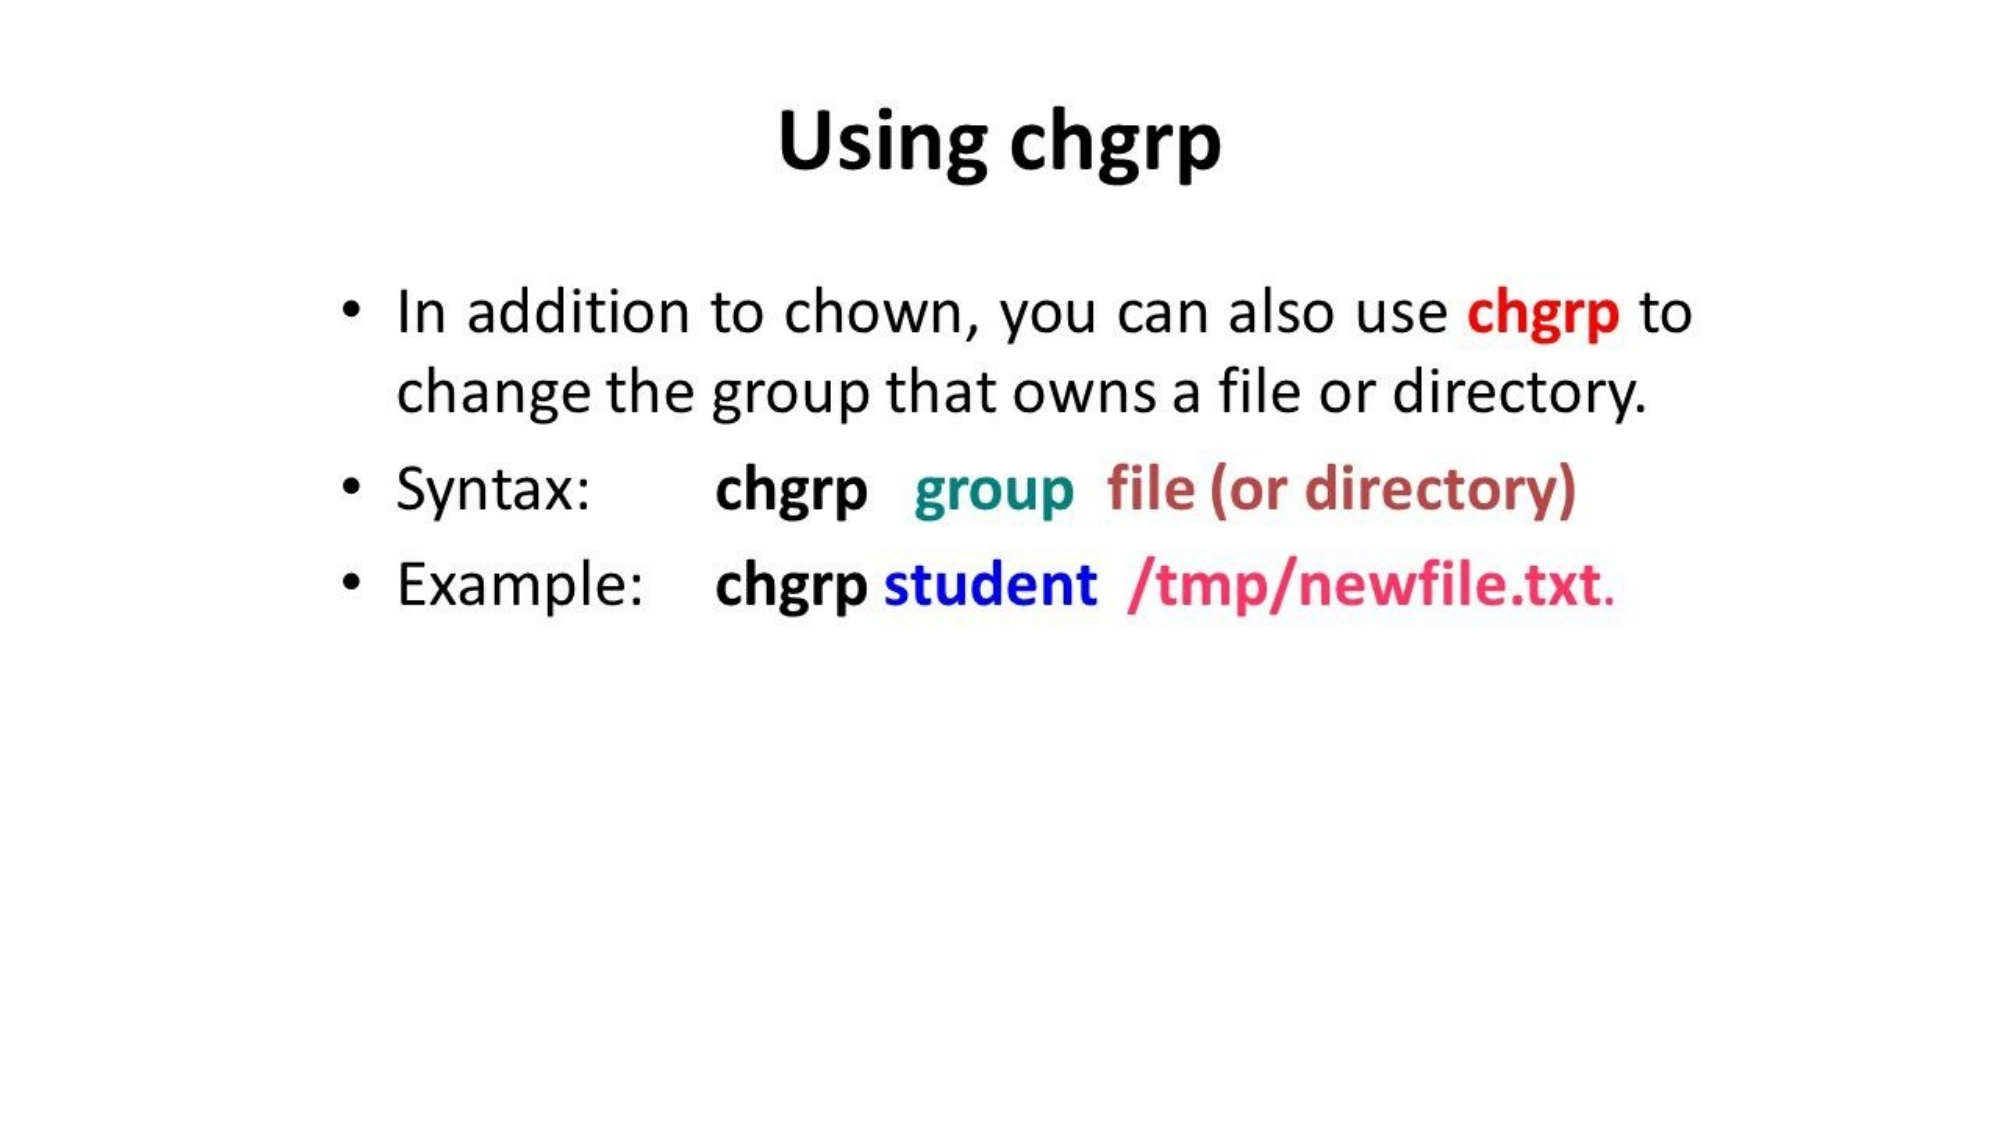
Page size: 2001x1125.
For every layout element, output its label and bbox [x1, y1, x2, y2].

picture [337, 99, 1700, 635]
